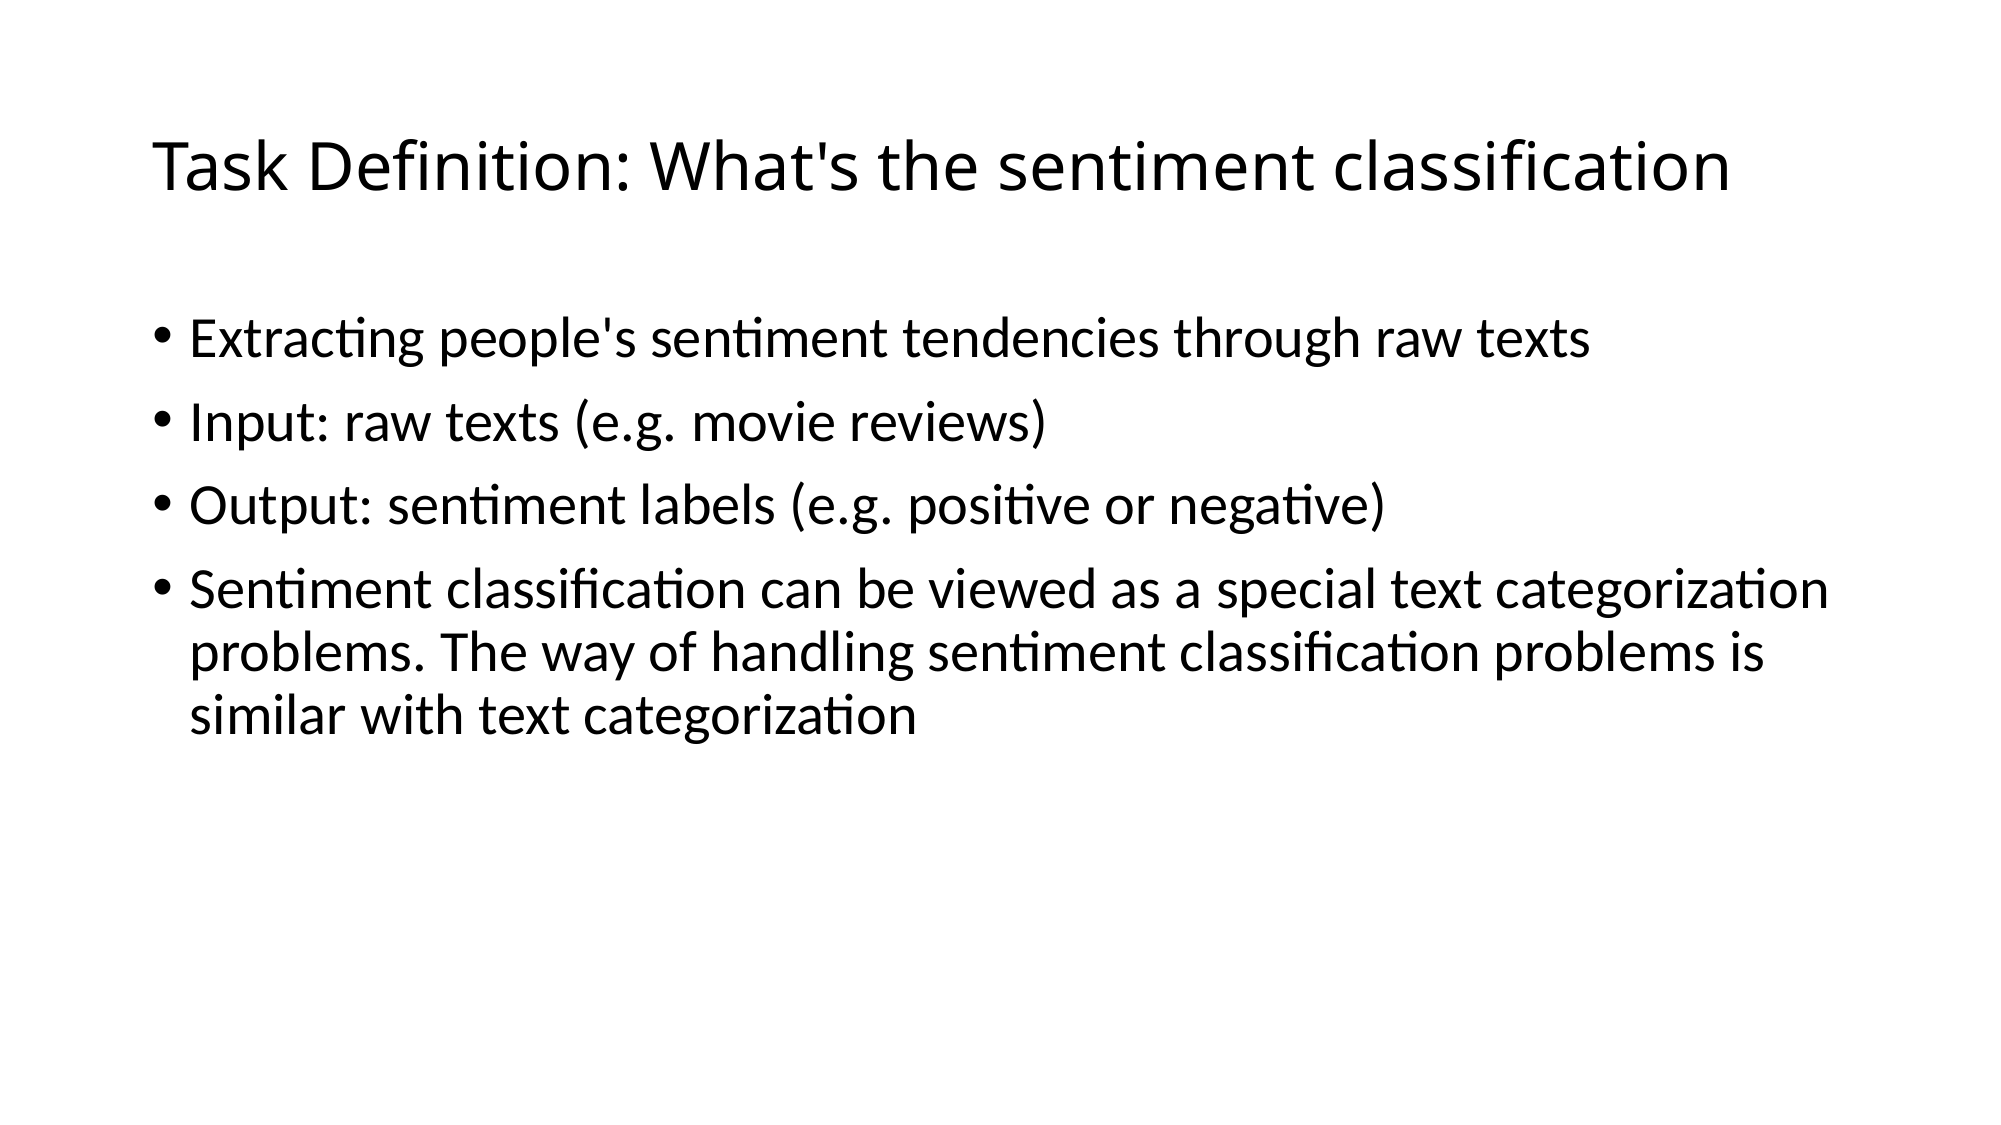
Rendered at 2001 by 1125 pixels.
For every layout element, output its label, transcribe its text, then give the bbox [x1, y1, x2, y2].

title Task Definition: What's the sentiment classification [137, 59, 1863, 278]
list Extracting people's sentiment tendencies through raw texts Input: raw texts (e.g. movie reviews) Output: sentiment labels (e.g. positive or negative) Sentiment classification can be viewed as a special text categorization problems. The way of handling sentiment classification problems is similar with text categorization [137, 299, 1863, 1014]
